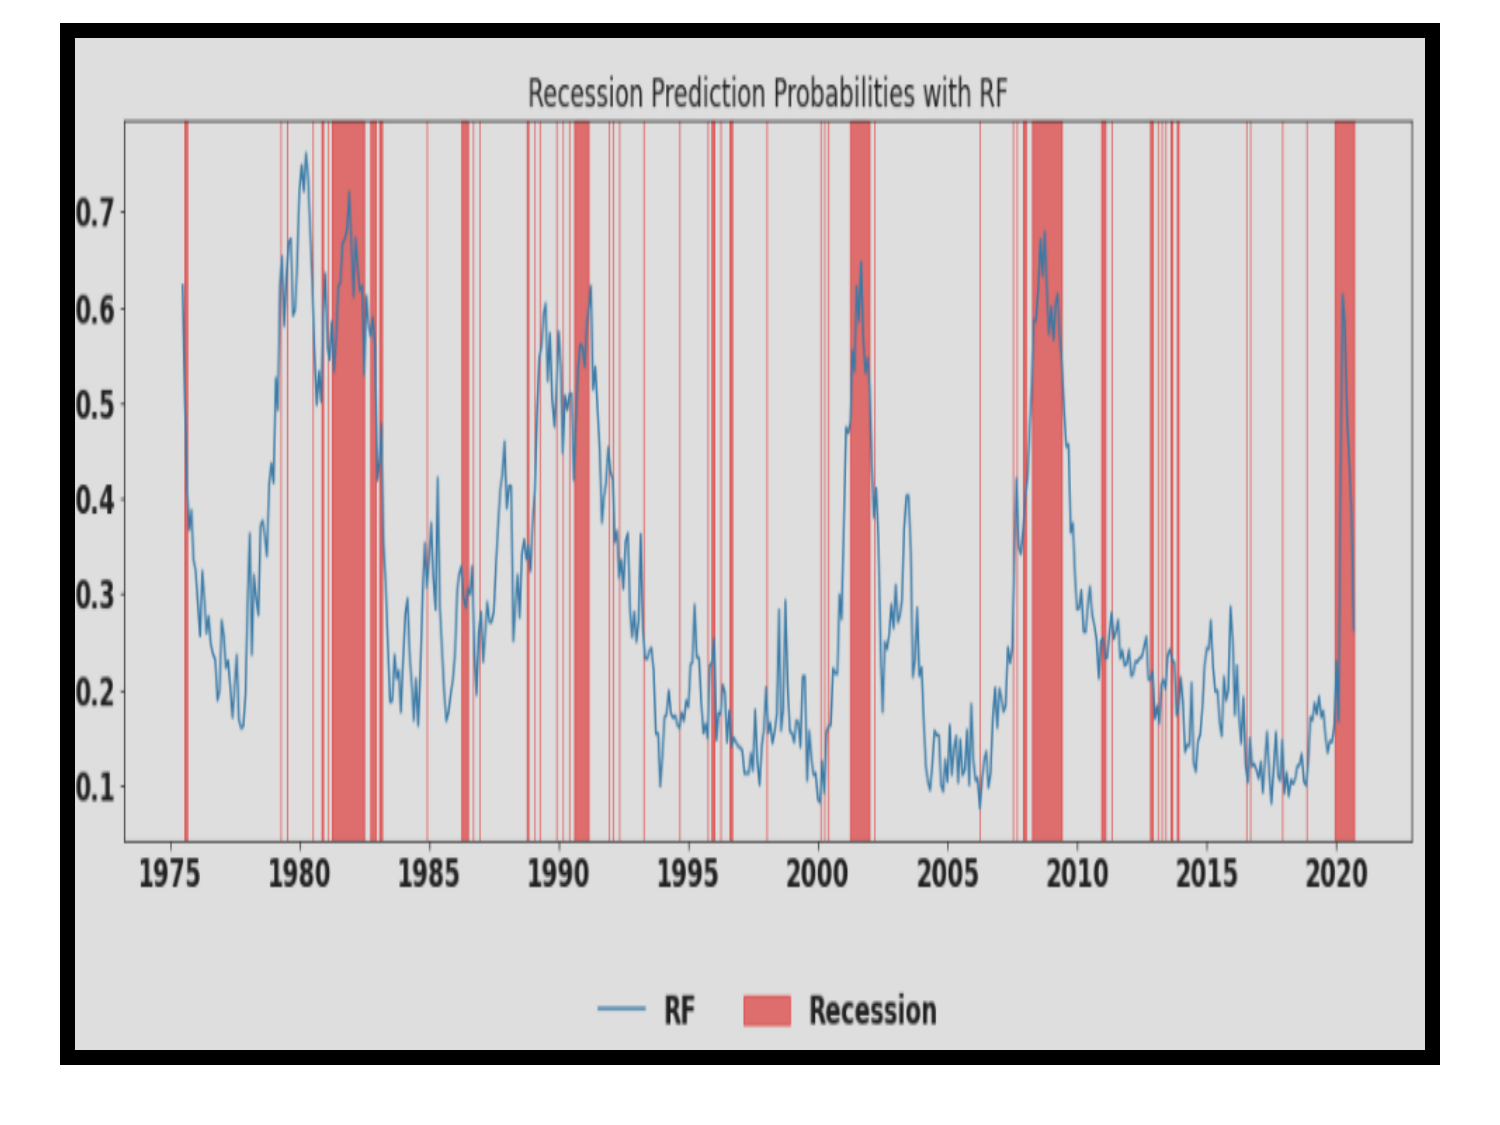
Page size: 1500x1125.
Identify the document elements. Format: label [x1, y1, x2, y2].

list [74, 37, 1426, 1051]
